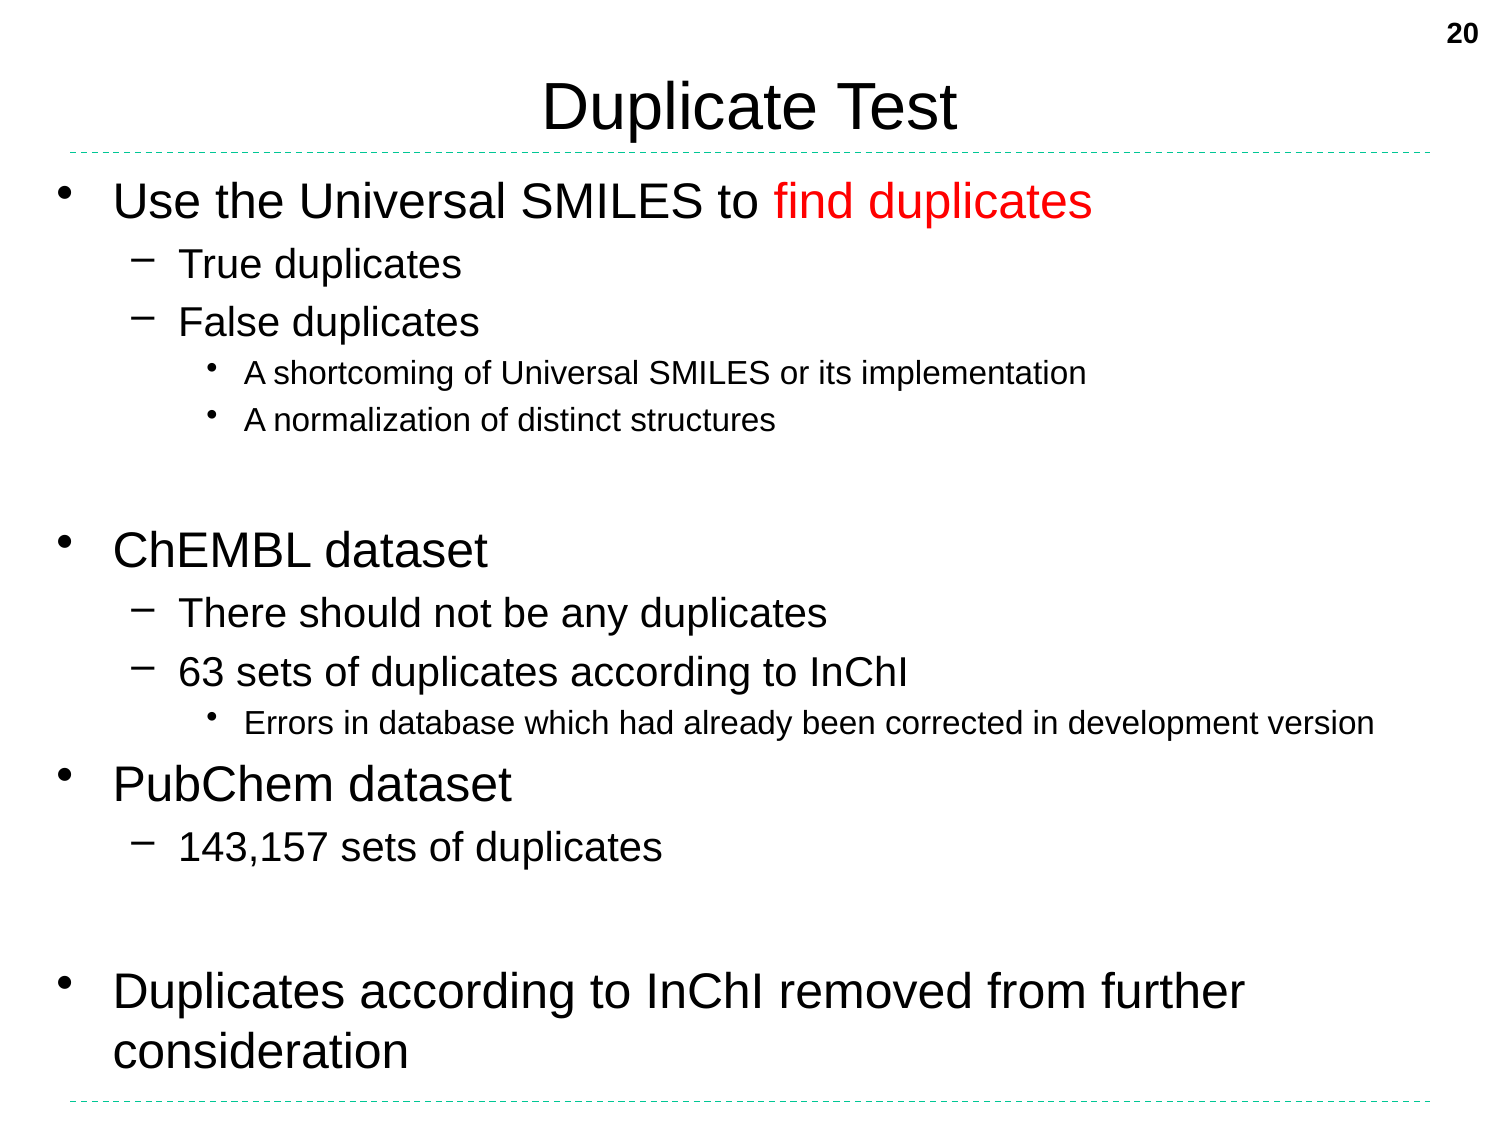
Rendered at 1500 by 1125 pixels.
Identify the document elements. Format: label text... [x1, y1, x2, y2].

list Use the Universal SMILES to find duplicates True duplicates False duplicates A shortcoming of Universal SMILES or its implementation A normalization of distinct structures ChEMBL dataset There should not be any duplicates 63 sets of duplicates according to InChI Errors in database which had already been corrected in development version PubChem dataset 143,157 sets of duplicates Duplicates according to InChI removed from further consideration [41, 160, 1440, 1059]
title Duplicate Test [64, 52, 1436, 153]
slide_number 20 [1411, 7, 1495, 83]
